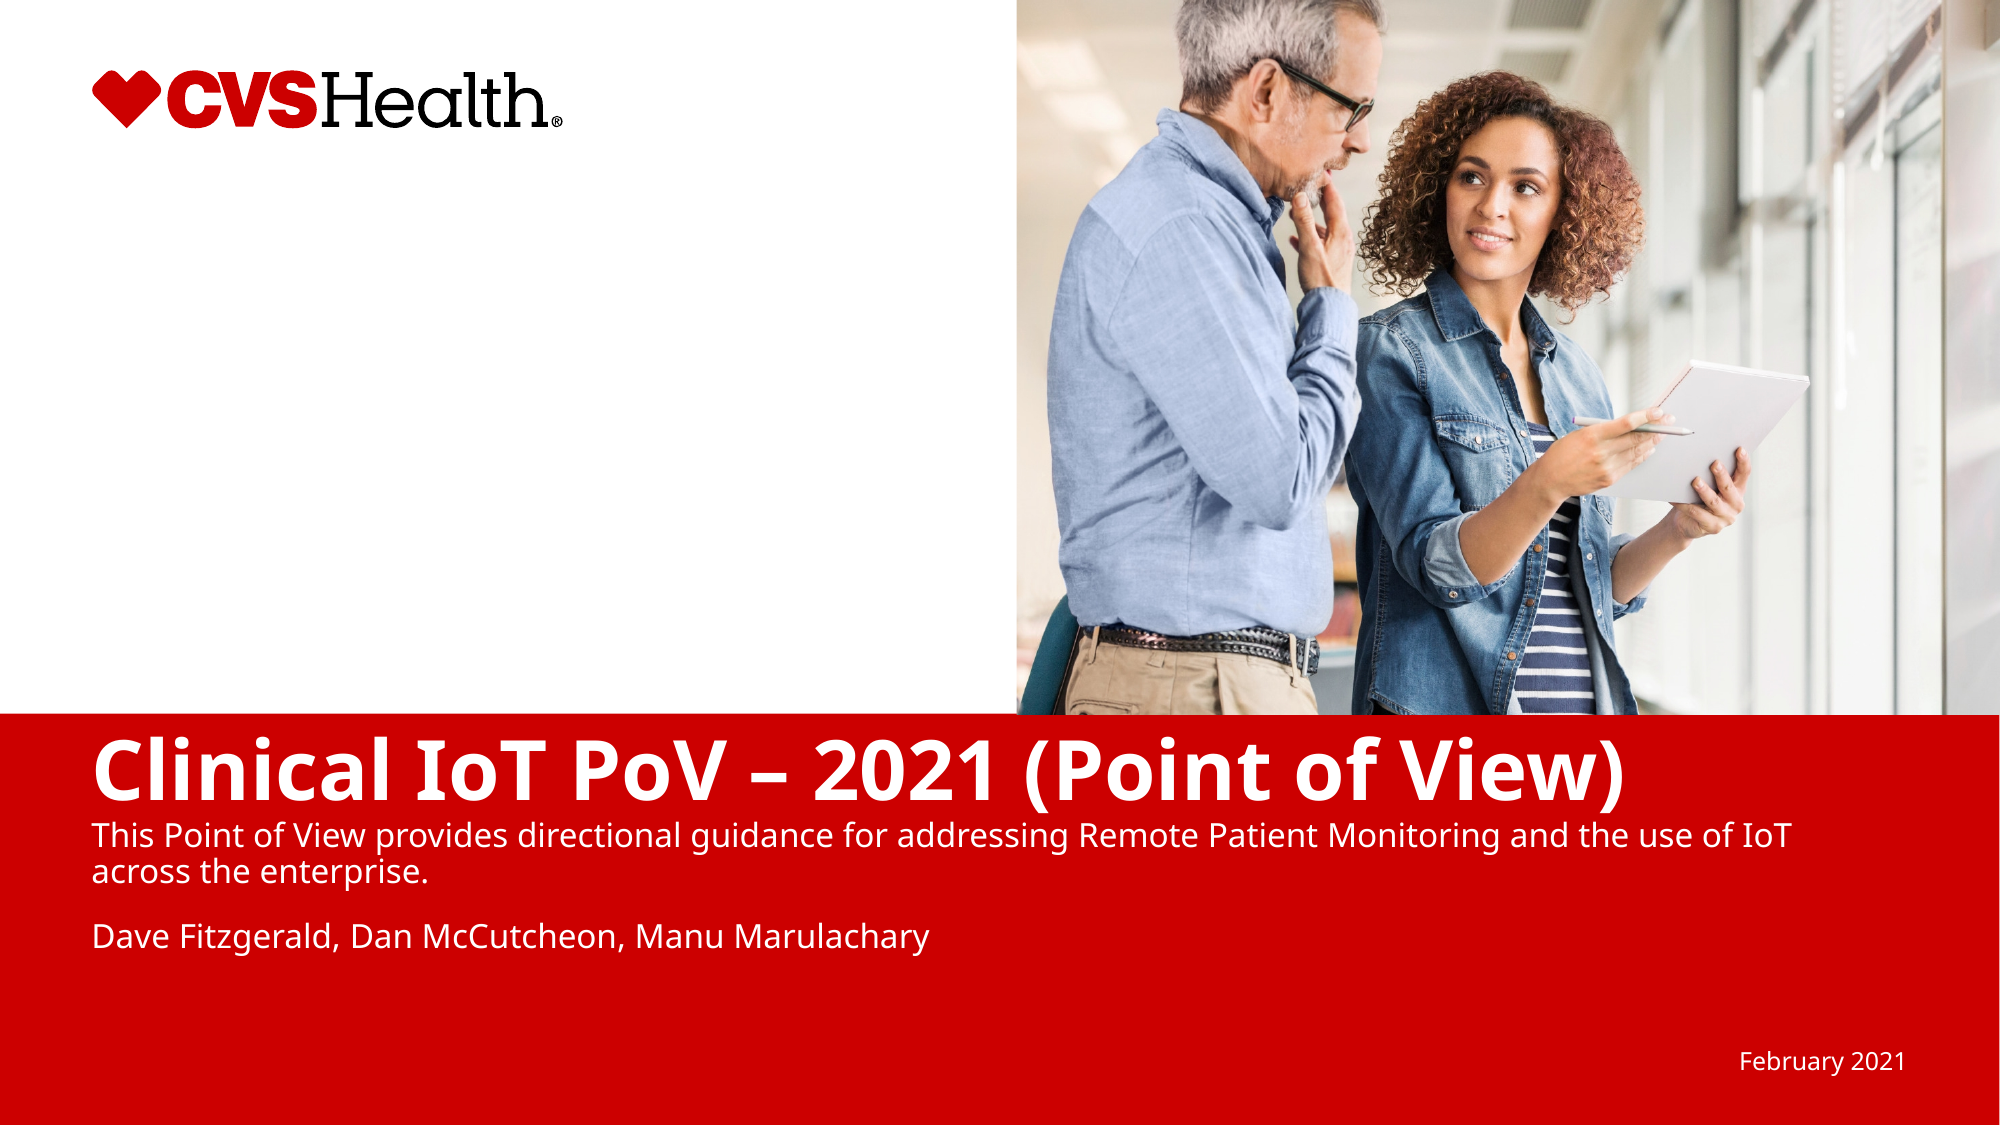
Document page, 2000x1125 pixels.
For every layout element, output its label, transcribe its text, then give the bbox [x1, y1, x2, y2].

list February 2021 [1449, 1045, 1908, 1079]
picture [1016, 0, 2000, 715]
title Clinical IoT PoV – 2021 (Point of View) This Point of View provides directional guidance for addressing Remote Patient Monitoring and the use of IoT across the enterprise. [91, 760, 1824, 891]
subtitle Dave Fitzgerald, Dan McCutcheon, Manu Marulachary [91, 915, 1824, 972]
